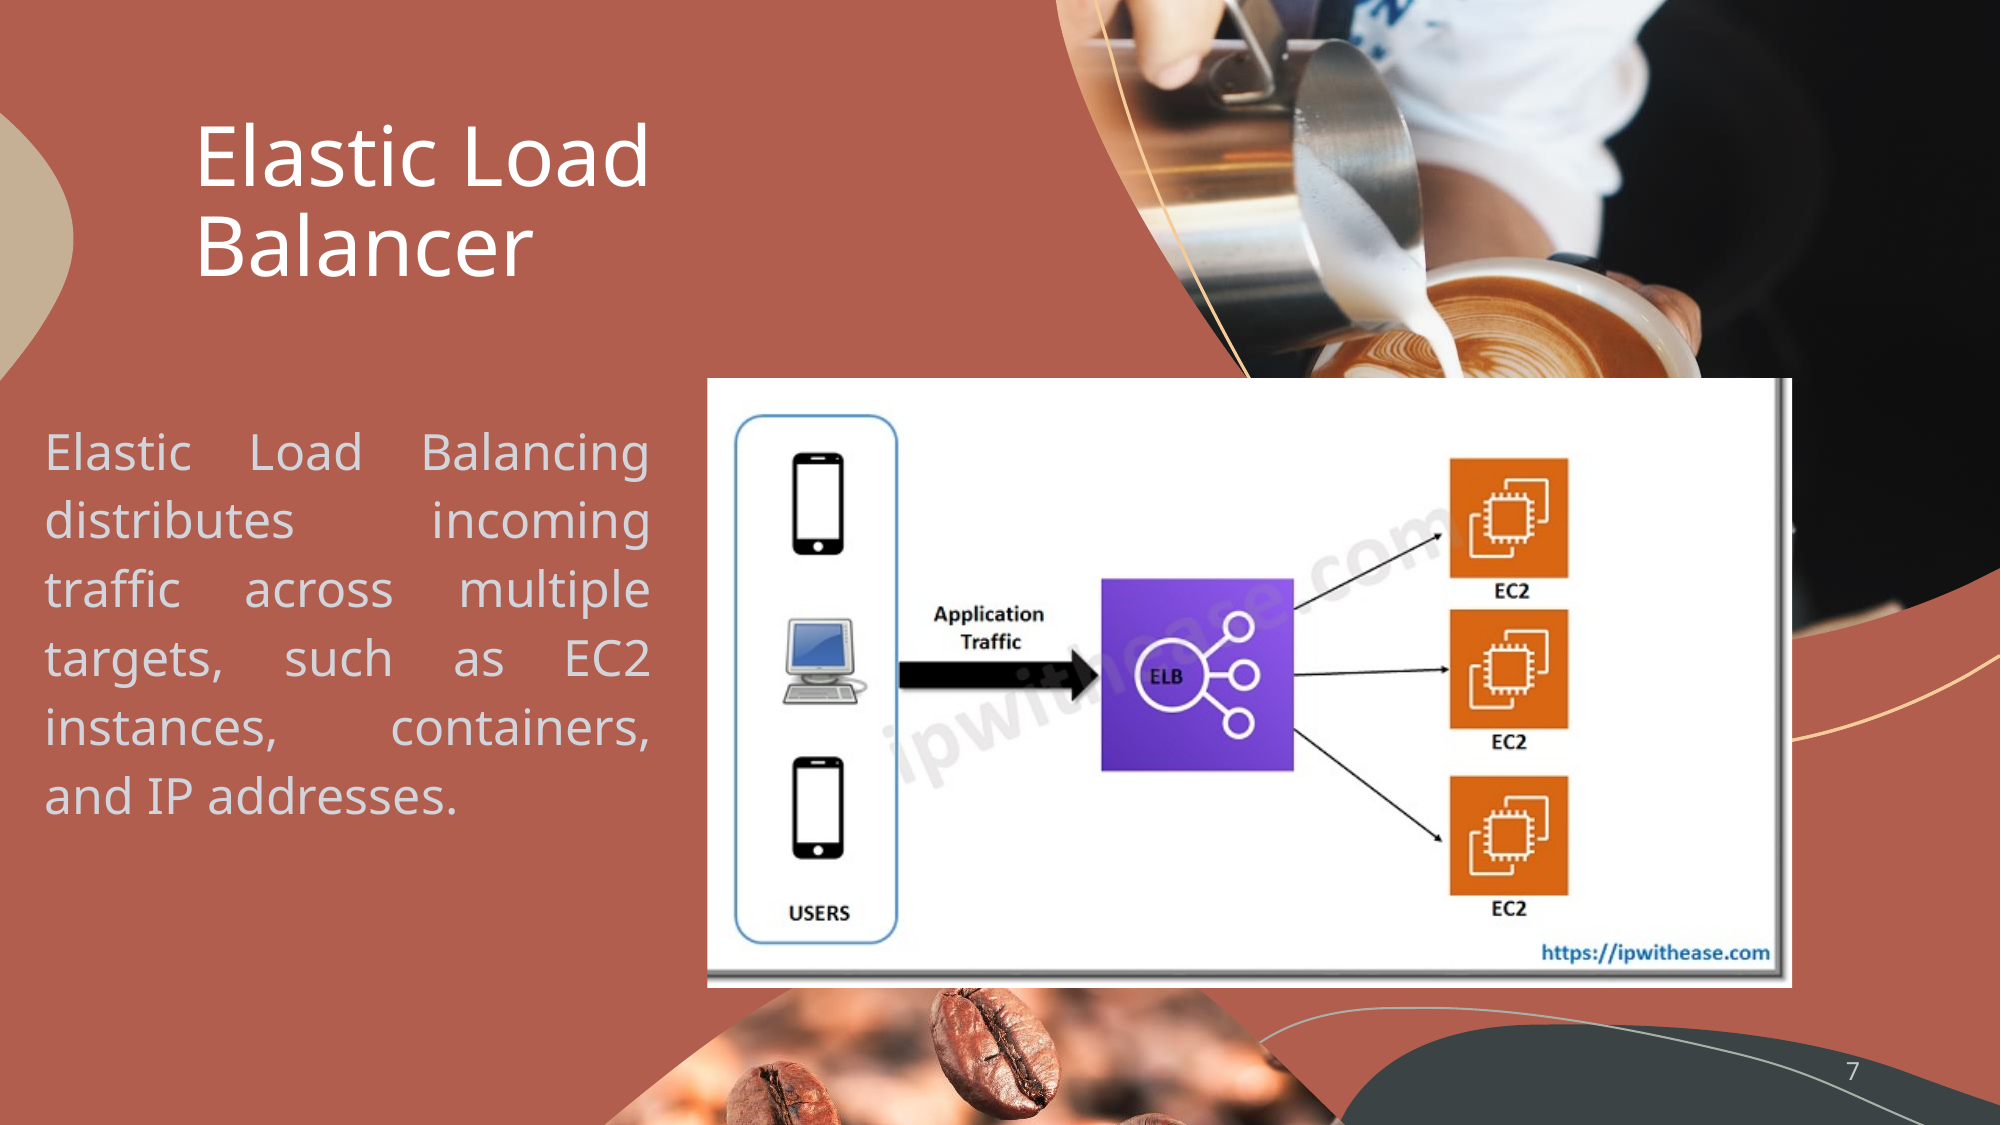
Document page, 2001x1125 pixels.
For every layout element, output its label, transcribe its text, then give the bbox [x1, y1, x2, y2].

slide_number 7 [1625, 1042, 1875, 1103]
picture [511, 0, 2000, 1125]
text_box [1793, 650, 2000, 742]
text_box Elastic Load Balancing distributes incoming traffic across multiple targets, such as EC2 instances, containers, and IP addresses. [29, 403, 667, 1031]
text_box Elastic Load Balancer [178, 128, 1000, 281]
